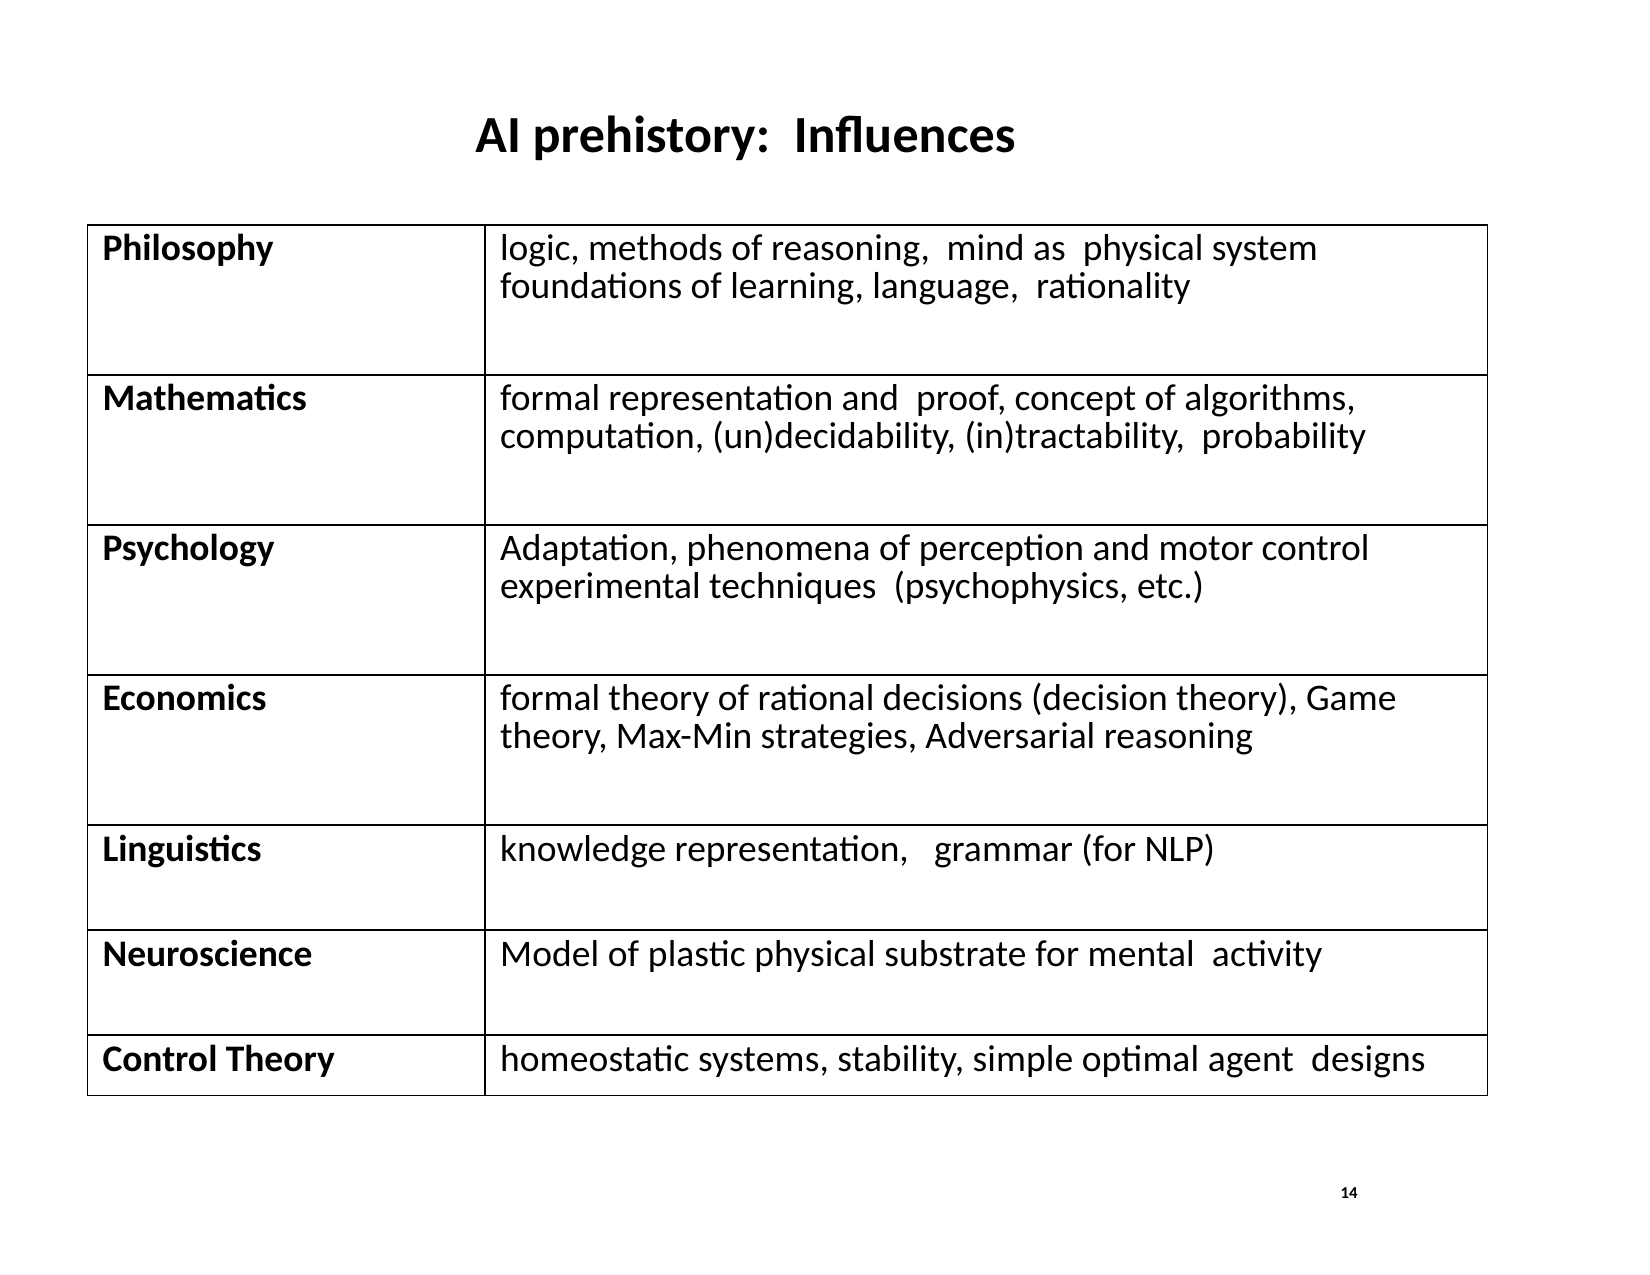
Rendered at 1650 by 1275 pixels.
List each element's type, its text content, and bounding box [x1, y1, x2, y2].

table_cell Mathematics [88, 376, 484, 524]
text_box <number> [1336, 1183, 1363, 1275]
table_cell formal representation and proof, concept of algorithms, computation, (un)decidability, (in)tractability, probability [486, 376, 1487, 524]
table_cell Economics [88, 676, 484, 824]
table_cell knowledge representation, grammar (for NLP) [486, 826, 1487, 929]
table_cell Adaptation, phenomena of perception and motor control experimental techniques (psychophysics, etc.) [486, 526, 1487, 674]
table_cell homeostatic systems, stability, simple optimal agent designs [486, 1036, 1487, 1095]
text_box AI prehistory: Influences [112, 112, 1380, 224]
table_header logic, methods of reasoning, mind as physical system foundations of learning, language, rationality [486, 226, 1487, 374]
table_header Philosophy [88, 226, 484, 374]
table_cell Neuroscience [88, 931, 484, 1034]
table_cell formal theory of rational decisions (decision theory), Game theory, Max-Min strategies, Adversarial reasoning [486, 676, 1487, 824]
table_cell Linguistics [88, 826, 484, 929]
table_cell Control Theory [88, 1036, 484, 1095]
table_cell Psychology [88, 526, 484, 674]
table_cell Model of plastic physical substrate for mental activity [486, 931, 1487, 1034]
